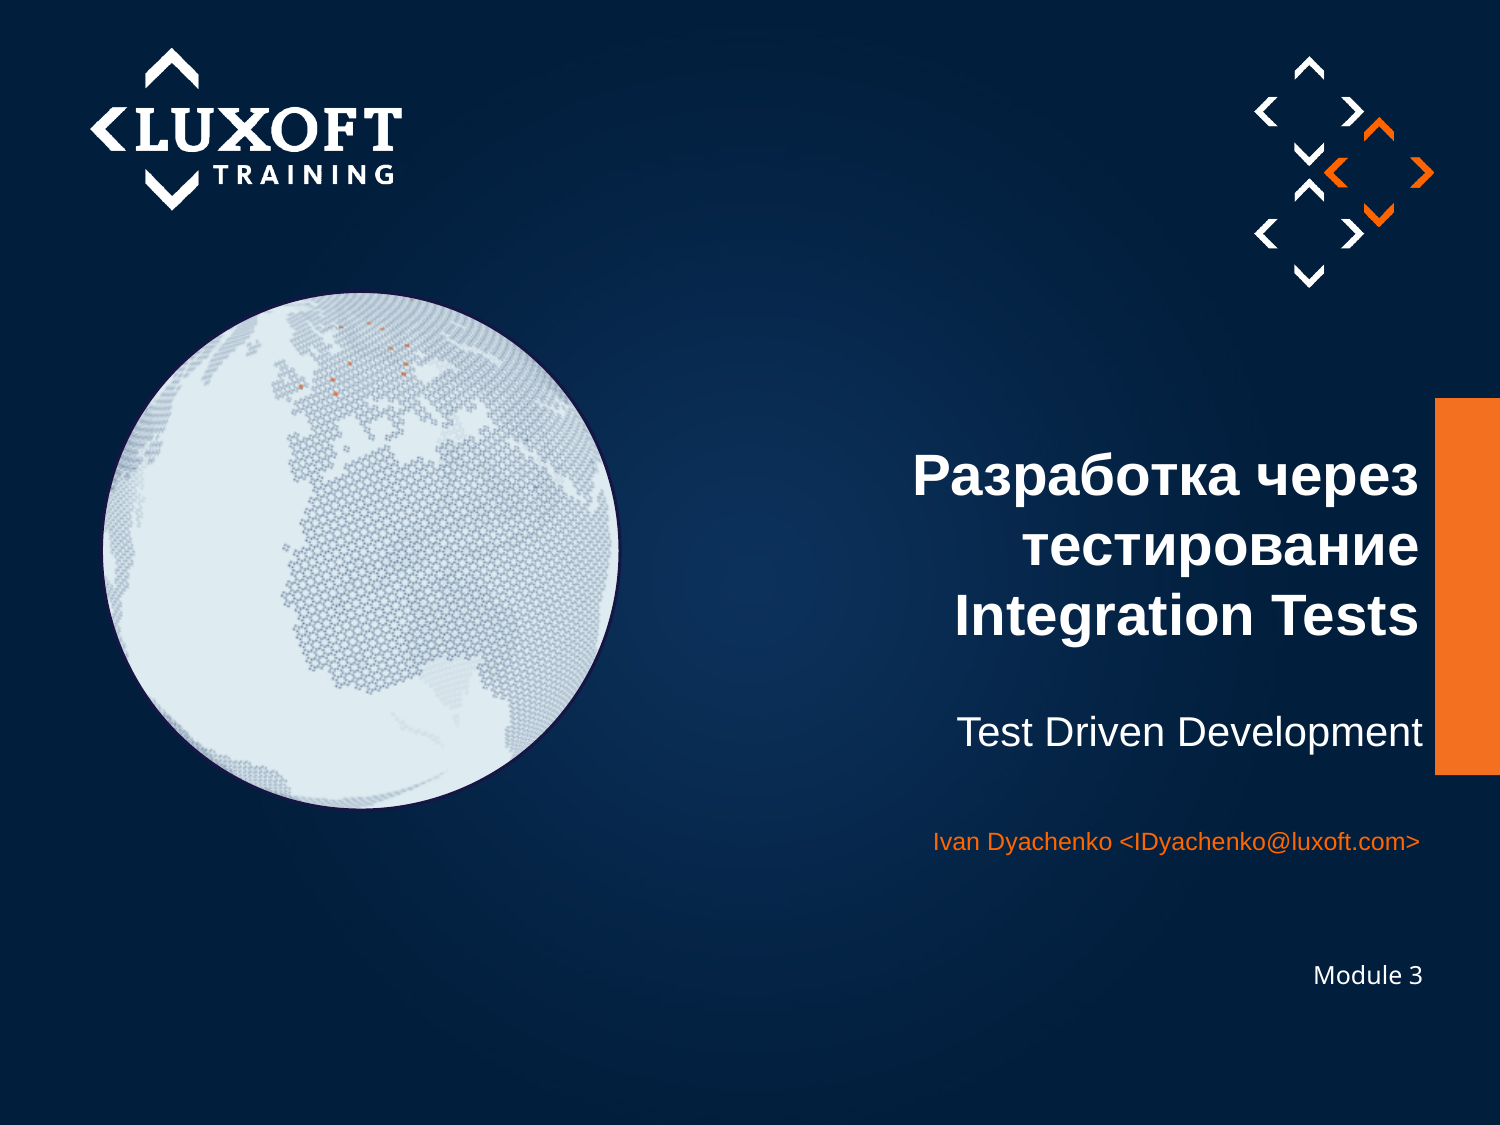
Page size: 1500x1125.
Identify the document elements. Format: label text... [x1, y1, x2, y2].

title Разработка через тестирование Integration Tests [685, 398, 1436, 686]
list Module 3 [683, 945, 1436, 1005]
list Ivan Dyachenko <IDyachenko@luxoft.com> [683, 808, 1434, 872]
picture [0, 0, 1500, 1125]
subtitle Test Driven Development [683, 692, 1436, 773]
